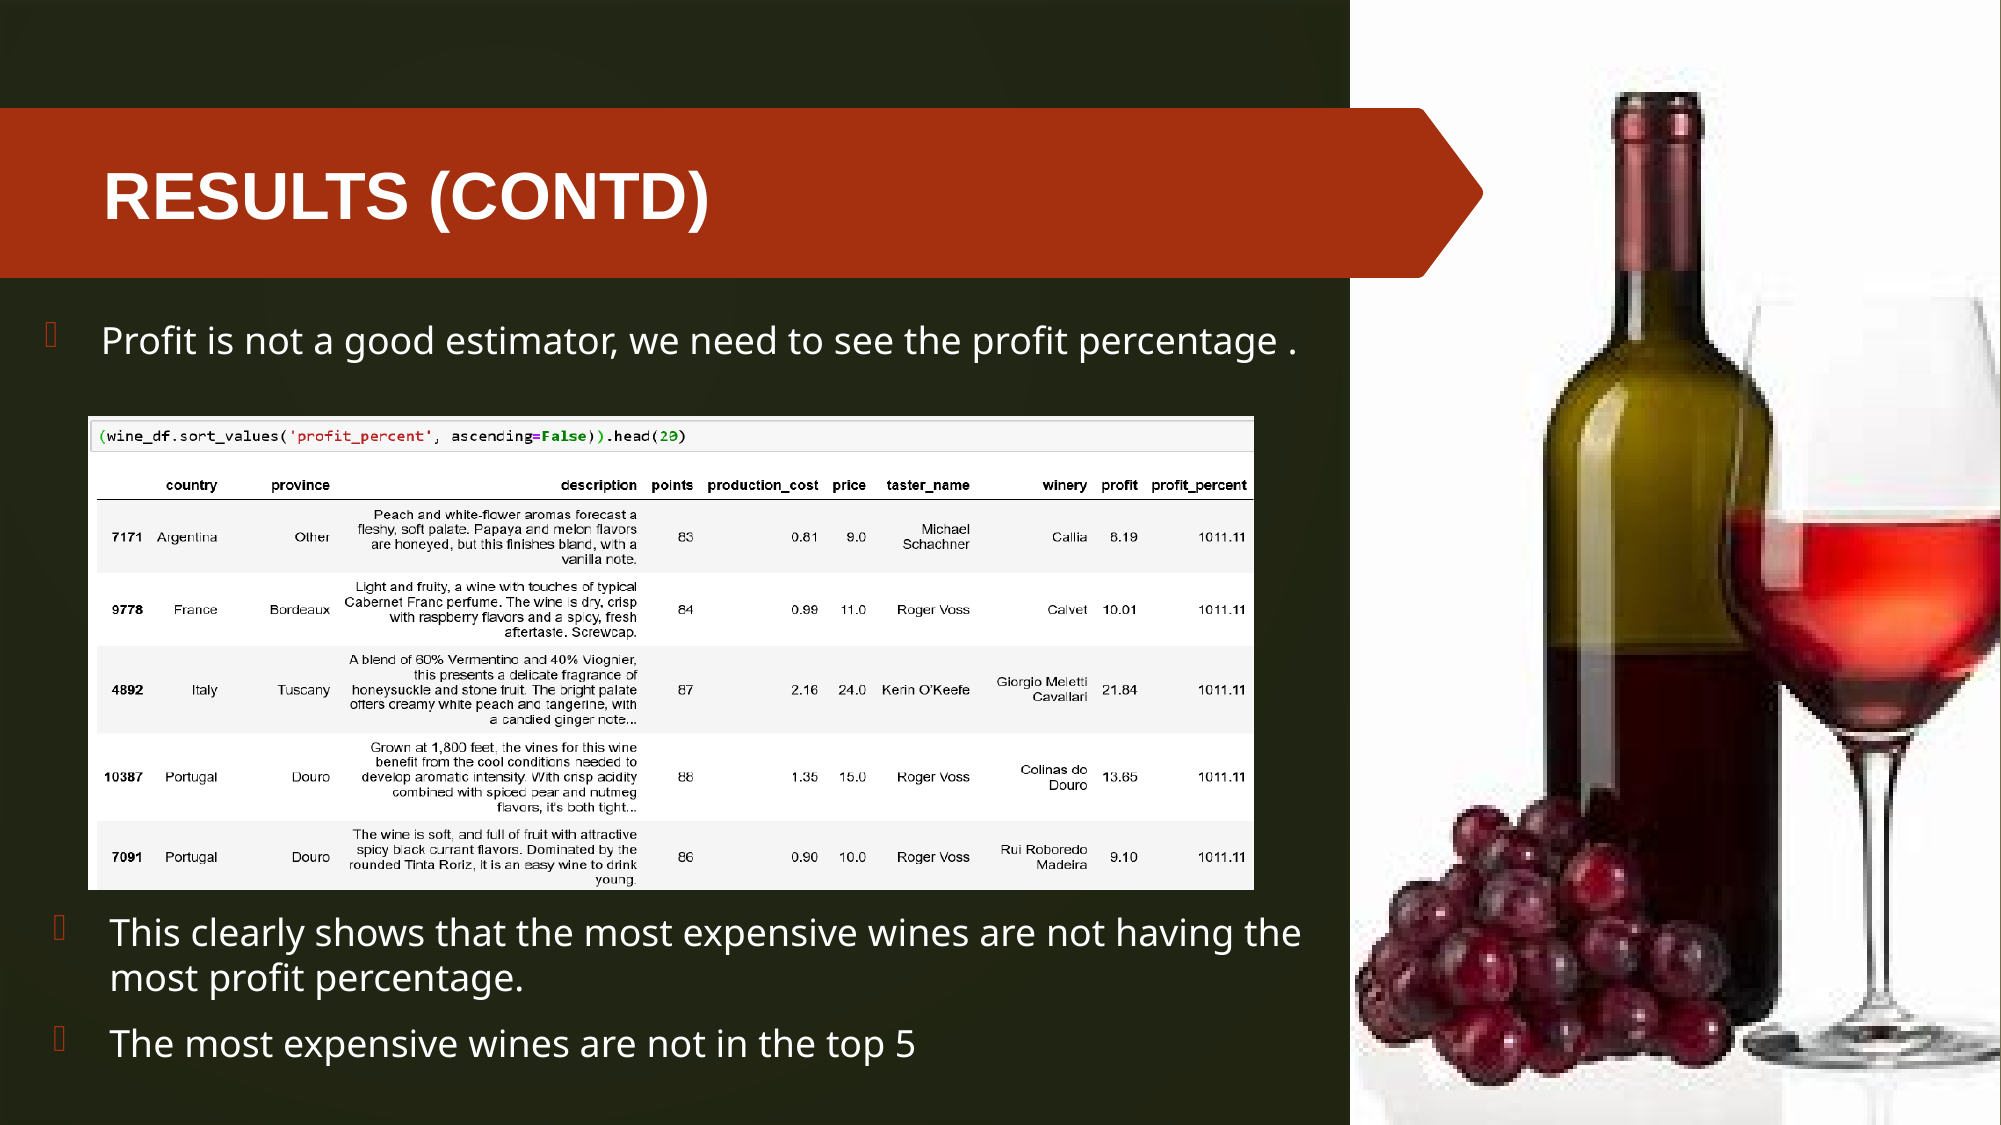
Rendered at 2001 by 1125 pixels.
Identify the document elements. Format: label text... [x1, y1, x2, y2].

text_box This clearly shows that the most expensive wines are not having the most profit percentage. The most expensive wines are not in the top 5 [38, 901, 1325, 1095]
title RESULTS (CONTD) [88, 129, 1344, 257]
picture [1349, 0, 2000, 1125]
list Profit is not a good estimator, we need to see the profit percentage . [29, 309, 1325, 406]
text_box [0, 0, 1349, 108]
text_box [0, 278, 1344, 1125]
picture [88, 416, 1254, 891]
text_box [0, 108, 1344, 278]
